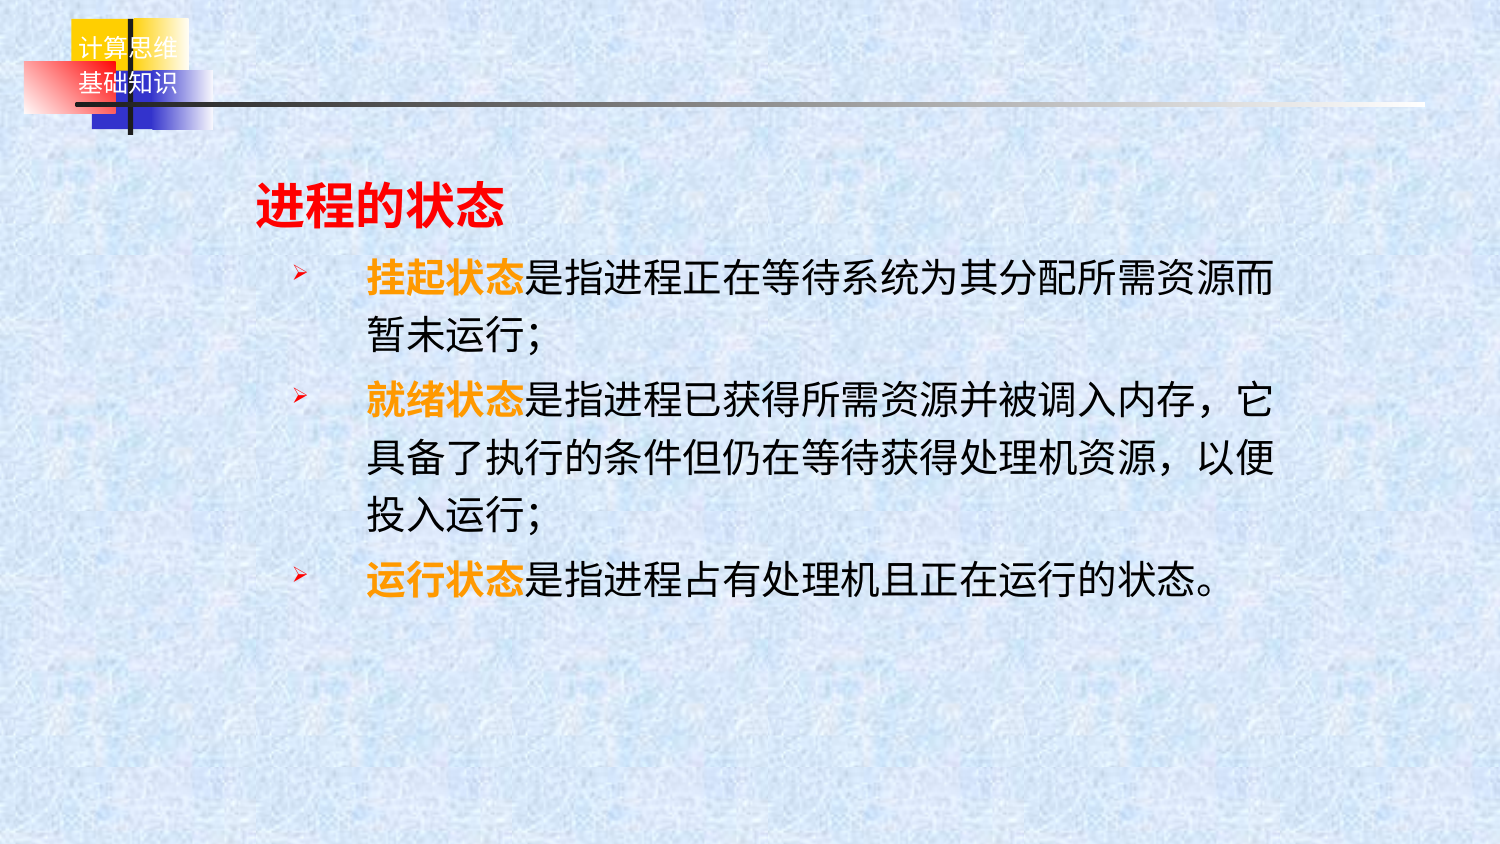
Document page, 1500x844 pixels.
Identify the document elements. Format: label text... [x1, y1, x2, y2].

list 进程的状态 挂起状态是指进程正在等待系统为其分配所需资源而暂未运行； 就绪状态是指进程已获得所需资源并被调入内存，它具备了执行的条件但仍在等待获得处理机资源，以便投入运行； 运行状态是指进程占有处理机且正在运行的状态。 [135, 158, 1317, 685]
picture [0, 0, 1500, 844]
